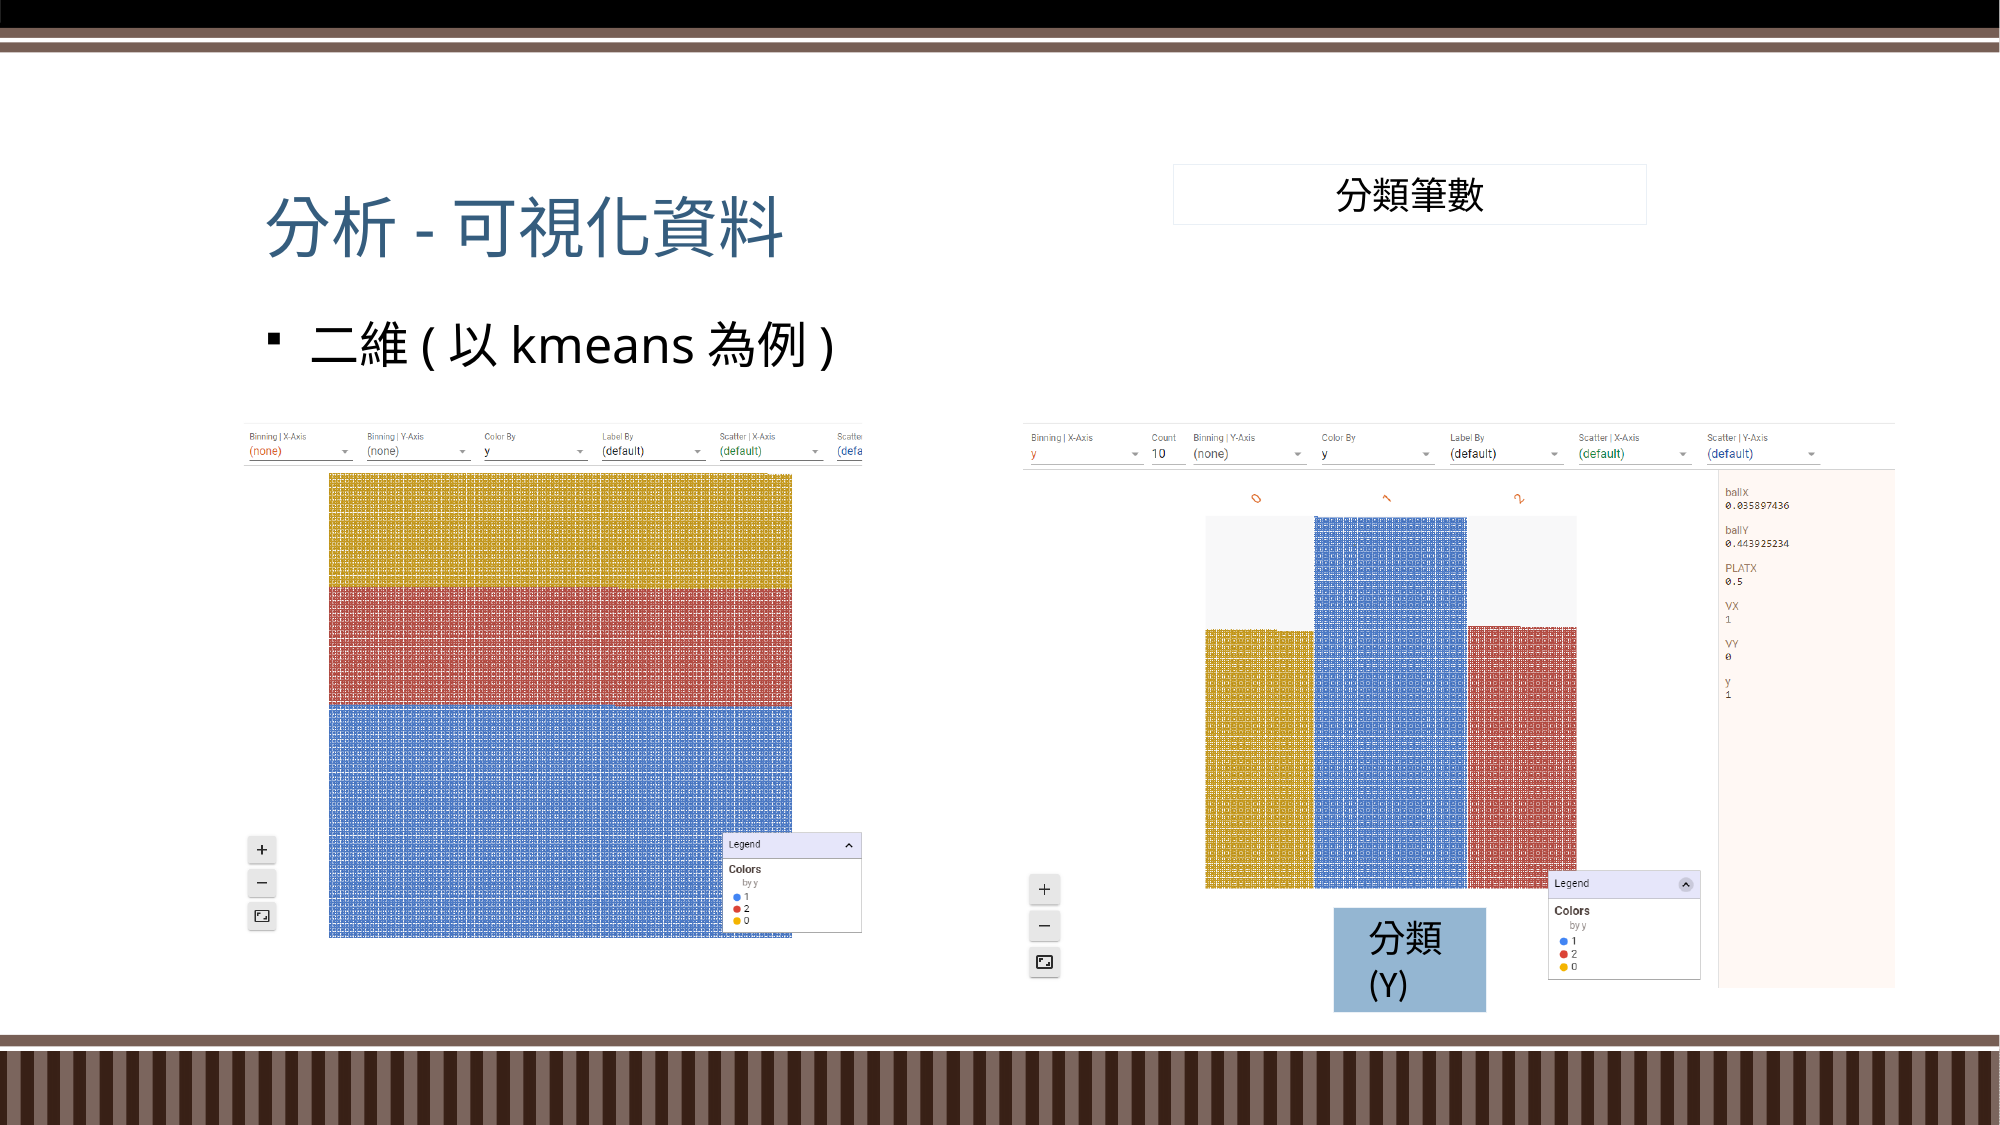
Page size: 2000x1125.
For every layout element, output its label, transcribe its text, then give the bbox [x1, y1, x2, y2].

text_box 分類(Y) [1333, 988, 1487, 1013]
picture [1023, 415, 1895, 988]
picture [243, 415, 863, 942]
text_box 分類筆數 [1173, 164, 1647, 225]
list 二維(以kmeans為例) [249, 312, 1071, 920]
title 分析-可視化資料 [249, 99, 1750, 275]
